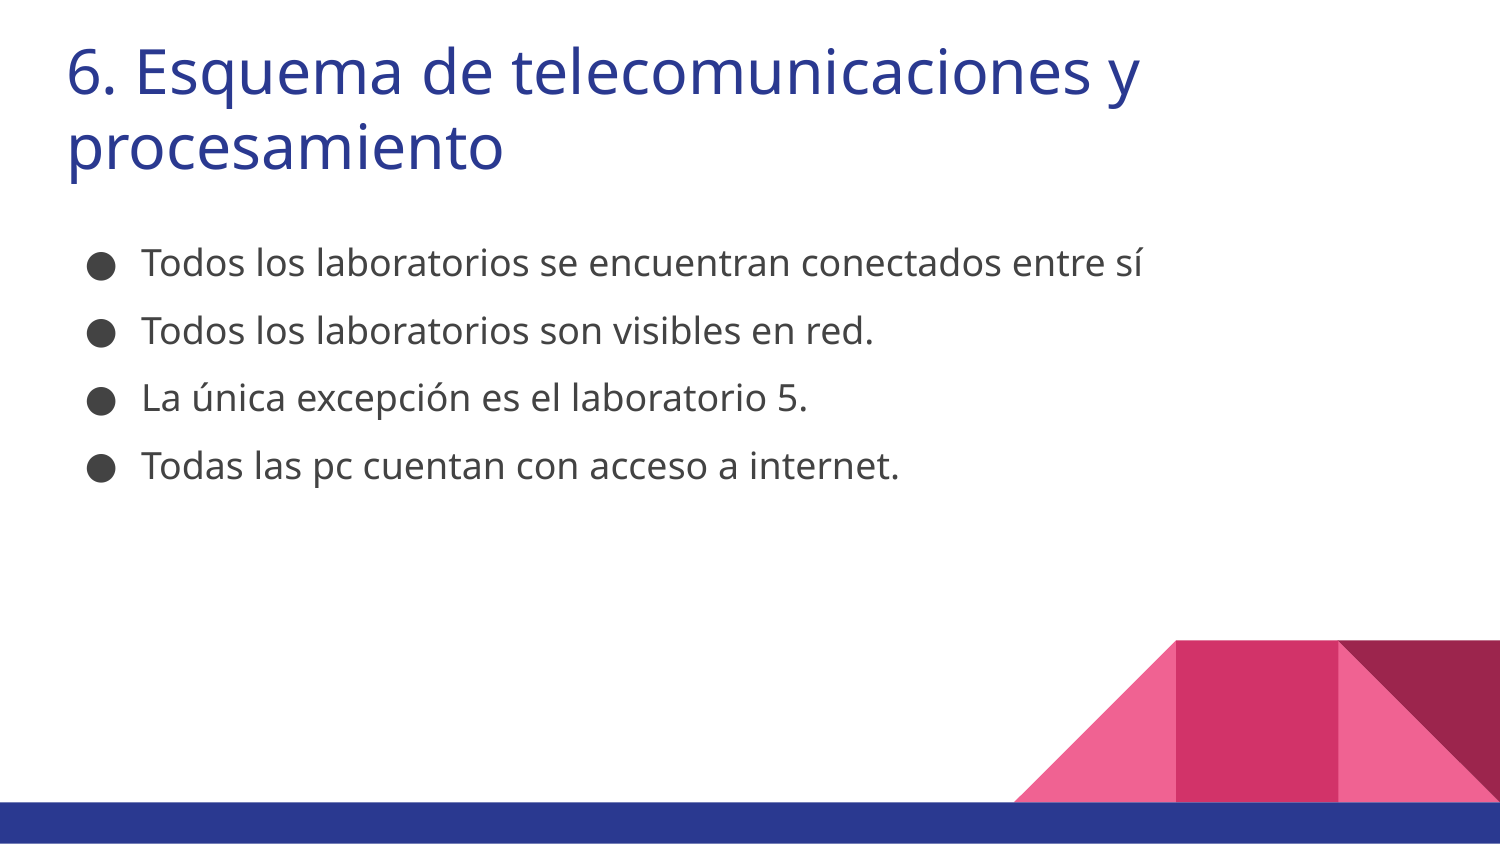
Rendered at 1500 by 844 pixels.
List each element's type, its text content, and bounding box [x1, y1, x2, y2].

list Todos los laboratorios se encuentran conectados entre sí Todos los laboratorios son visibles en red. La única excepción es el laboratorio 5. Todas las pc cuentan con acceso a internet. [51, 201, 1449, 750]
title 6. Esquema de telecomunicaciones y procesamiento [51, 17, 1449, 117]
